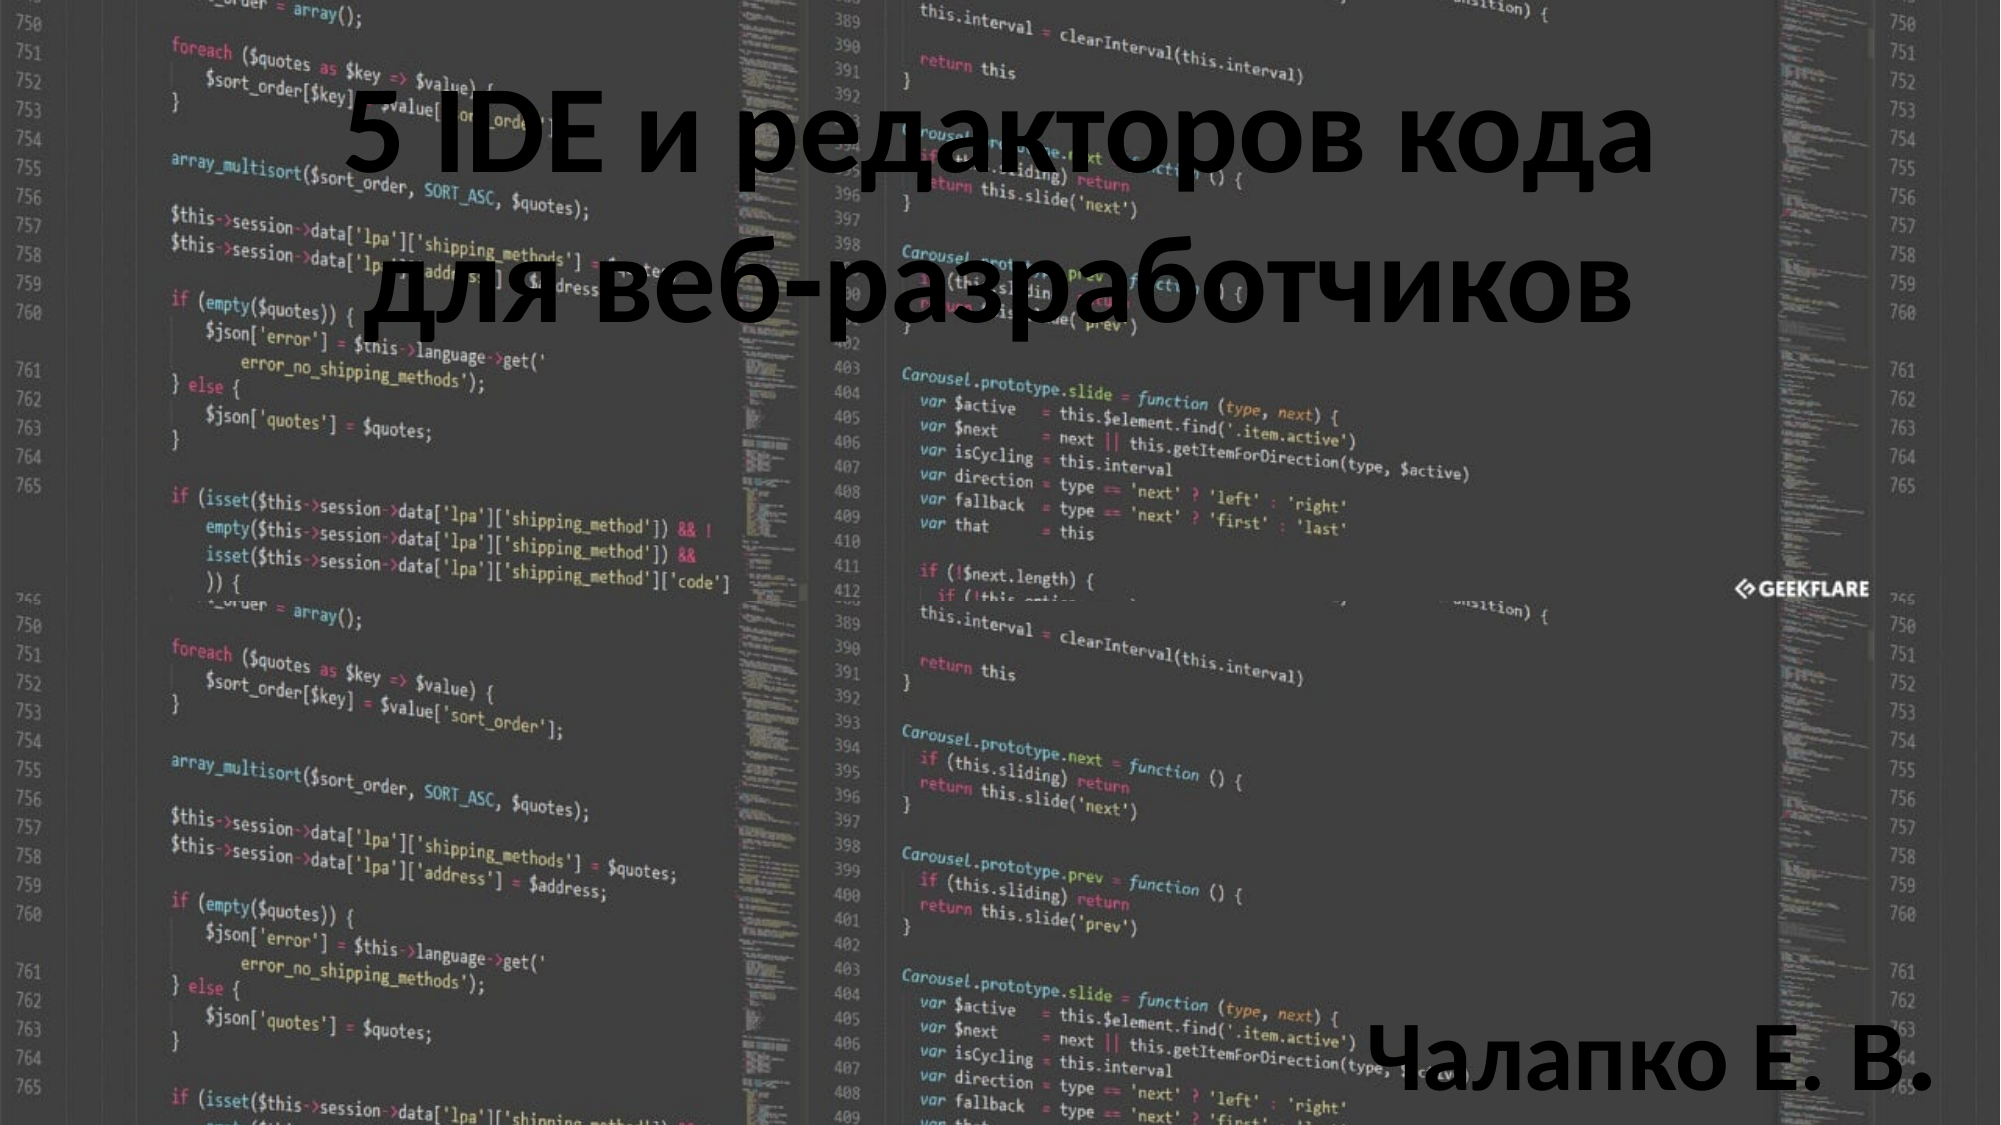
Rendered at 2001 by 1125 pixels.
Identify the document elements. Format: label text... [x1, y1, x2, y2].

text_box Чалапко Е. В. [736, 958, 2000, 1124]
text_box 5 IDE и редакторов кода для веб‑разработчиков [0, 40, 2000, 356]
